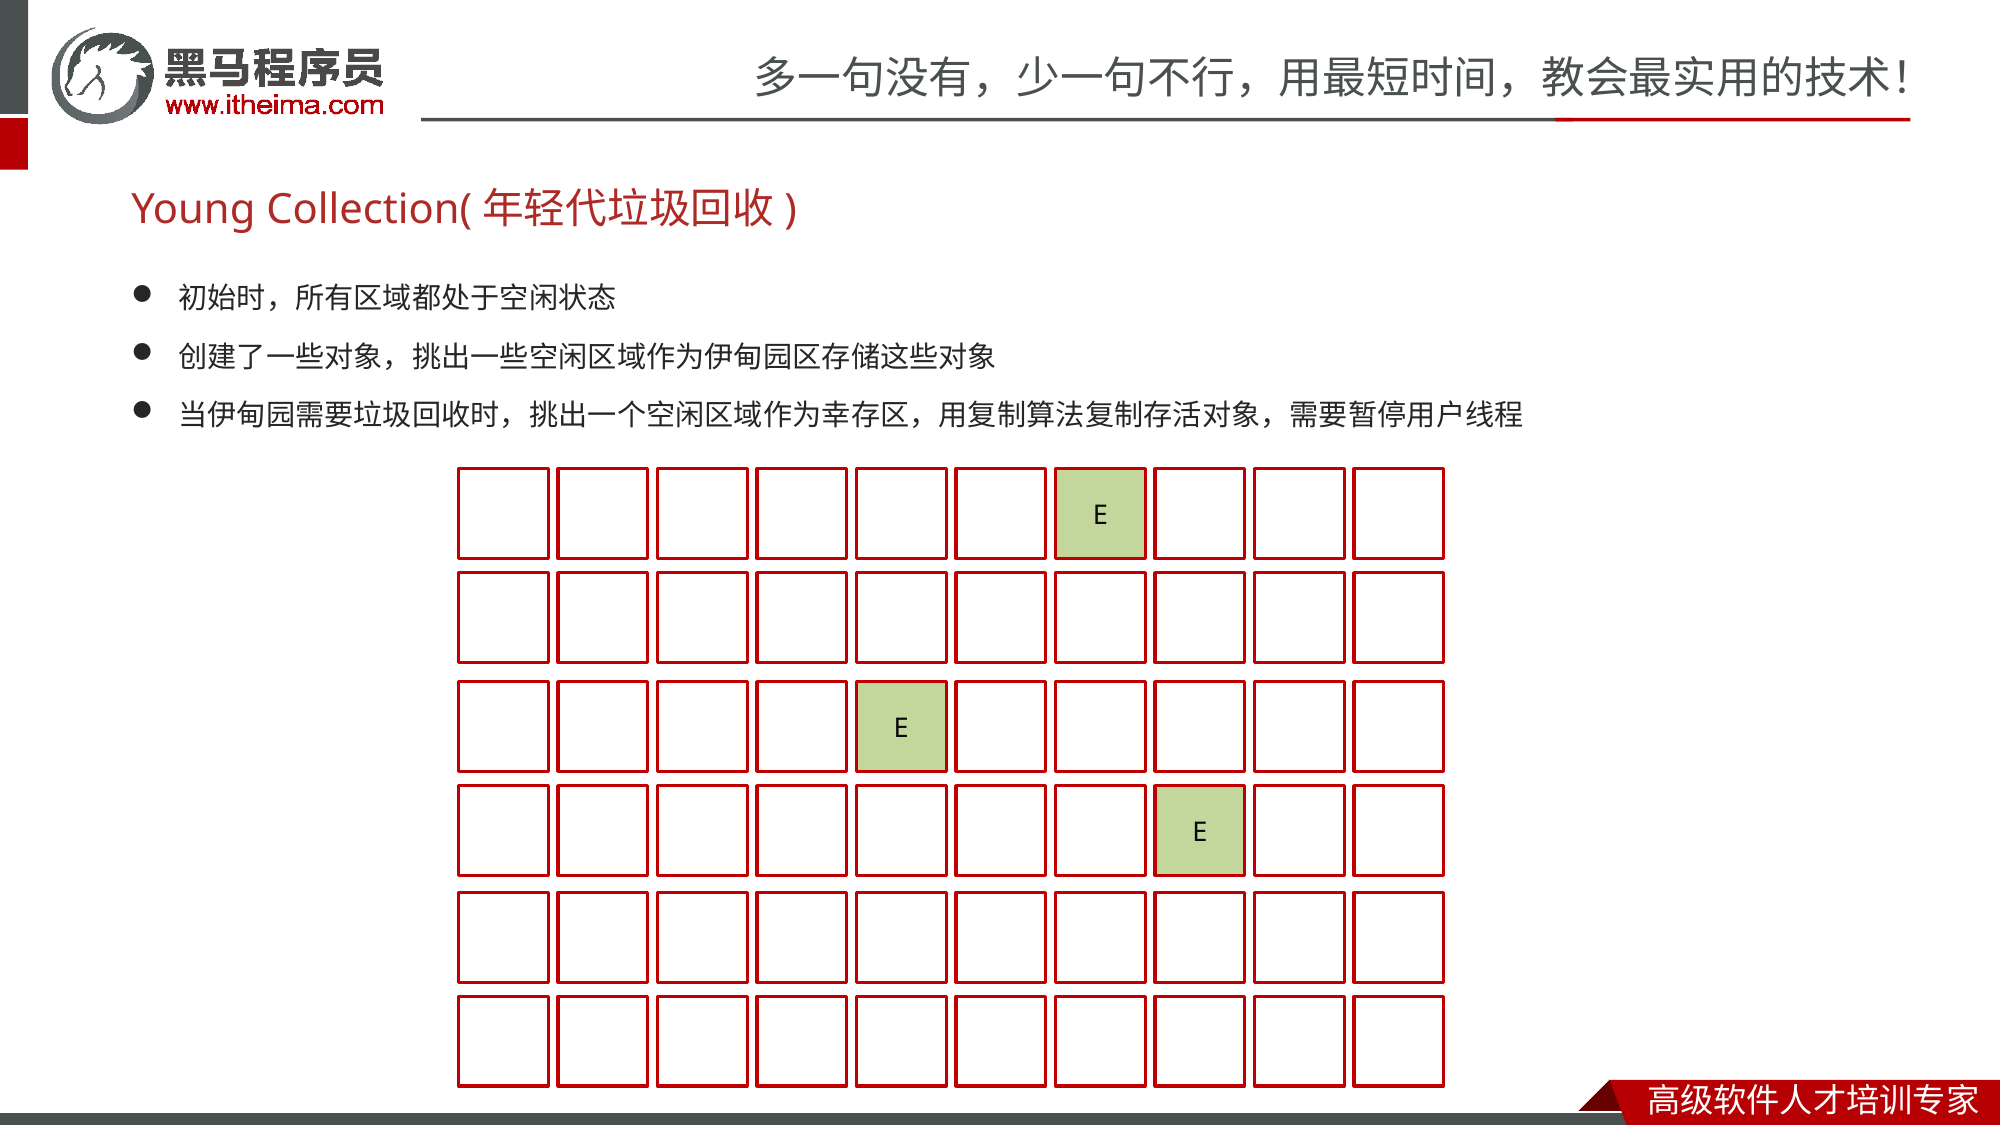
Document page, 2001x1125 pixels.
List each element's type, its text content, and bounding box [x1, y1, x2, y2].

text_box [1055, 572, 1146, 663]
text_box [1353, 785, 1444, 876]
text_box [1055, 996, 1146, 1087]
text_box [558, 572, 648, 663]
text_box [1055, 785, 1146, 876]
text_box [955, 468, 1046, 559]
text_box [856, 572, 947, 663]
text_box [1155, 892, 1245, 983]
text_box [458, 468, 549, 559]
text_box [757, 785, 847, 876]
text_box [1254, 681, 1345, 772]
text_box [856, 785, 947, 876]
text_box [558, 681, 648, 772]
text_box [955, 785, 1046, 876]
text_box [1055, 681, 1146, 772]
text_box [1155, 681, 1245, 772]
text_box [657, 996, 748, 1087]
text_box [955, 892, 1046, 983]
text_box [657, 892, 748, 983]
text_box [955, 681, 1046, 772]
text_box [757, 572, 847, 663]
text_box [558, 996, 648, 1087]
text_box [1254, 468, 1345, 559]
text_box [757, 468, 847, 559]
text_box [955, 572, 1046, 663]
text_box [657, 468, 748, 559]
text_box [1254, 785, 1345, 876]
text_box [458, 785, 549, 876]
text_box [1155, 468, 1245, 559]
text_box [1353, 996, 1444, 1087]
text_box [856, 996, 947, 1087]
text_box [1155, 996, 1245, 1087]
text_box [458, 572, 549, 663]
text_box [1353, 892, 1444, 983]
text_box E [1055, 468, 1146, 559]
text_box [458, 681, 549, 772]
text_box [1353, 572, 1444, 663]
text_box [458, 892, 549, 983]
text_box [1353, 468, 1444, 559]
text_box [856, 468, 947, 559]
text_box E [856, 681, 947, 772]
text_box [757, 892, 847, 983]
text_box [757, 996, 847, 1087]
text_box [657, 785, 748, 876]
picture [50, 26, 384, 125]
text_box E [1155, 785, 1245, 876]
text_box [856, 892, 947, 983]
text_box [1155, 572, 1245, 663]
text_box [1353, 681, 1444, 772]
text_box [458, 996, 549, 1087]
text_box [657, 572, 748, 663]
title Young Collection(年轻代垃圾回收) [116, 164, 1941, 250]
text_box [558, 785, 648, 876]
text_box 初始时，所有区域都处于空闲状态 创建了一些对象，挑出一些空闲区域作为伊甸园区存储这些对象 当伊甸园需要垃圾回收时，挑出一个空闲区域作为幸存区，用复制算法复制存活对象，需要暂停用户线程 [116, 254, 1659, 399]
text_box [1254, 892, 1345, 983]
text_box [757, 681, 847, 772]
text_box [1055, 892, 1146, 983]
text_box [1254, 572, 1345, 663]
text_box [1254, 996, 1345, 1087]
text_box [558, 468, 648, 559]
text_box [558, 892, 648, 983]
text_box [955, 996, 1046, 1087]
text_box [657, 681, 748, 772]
